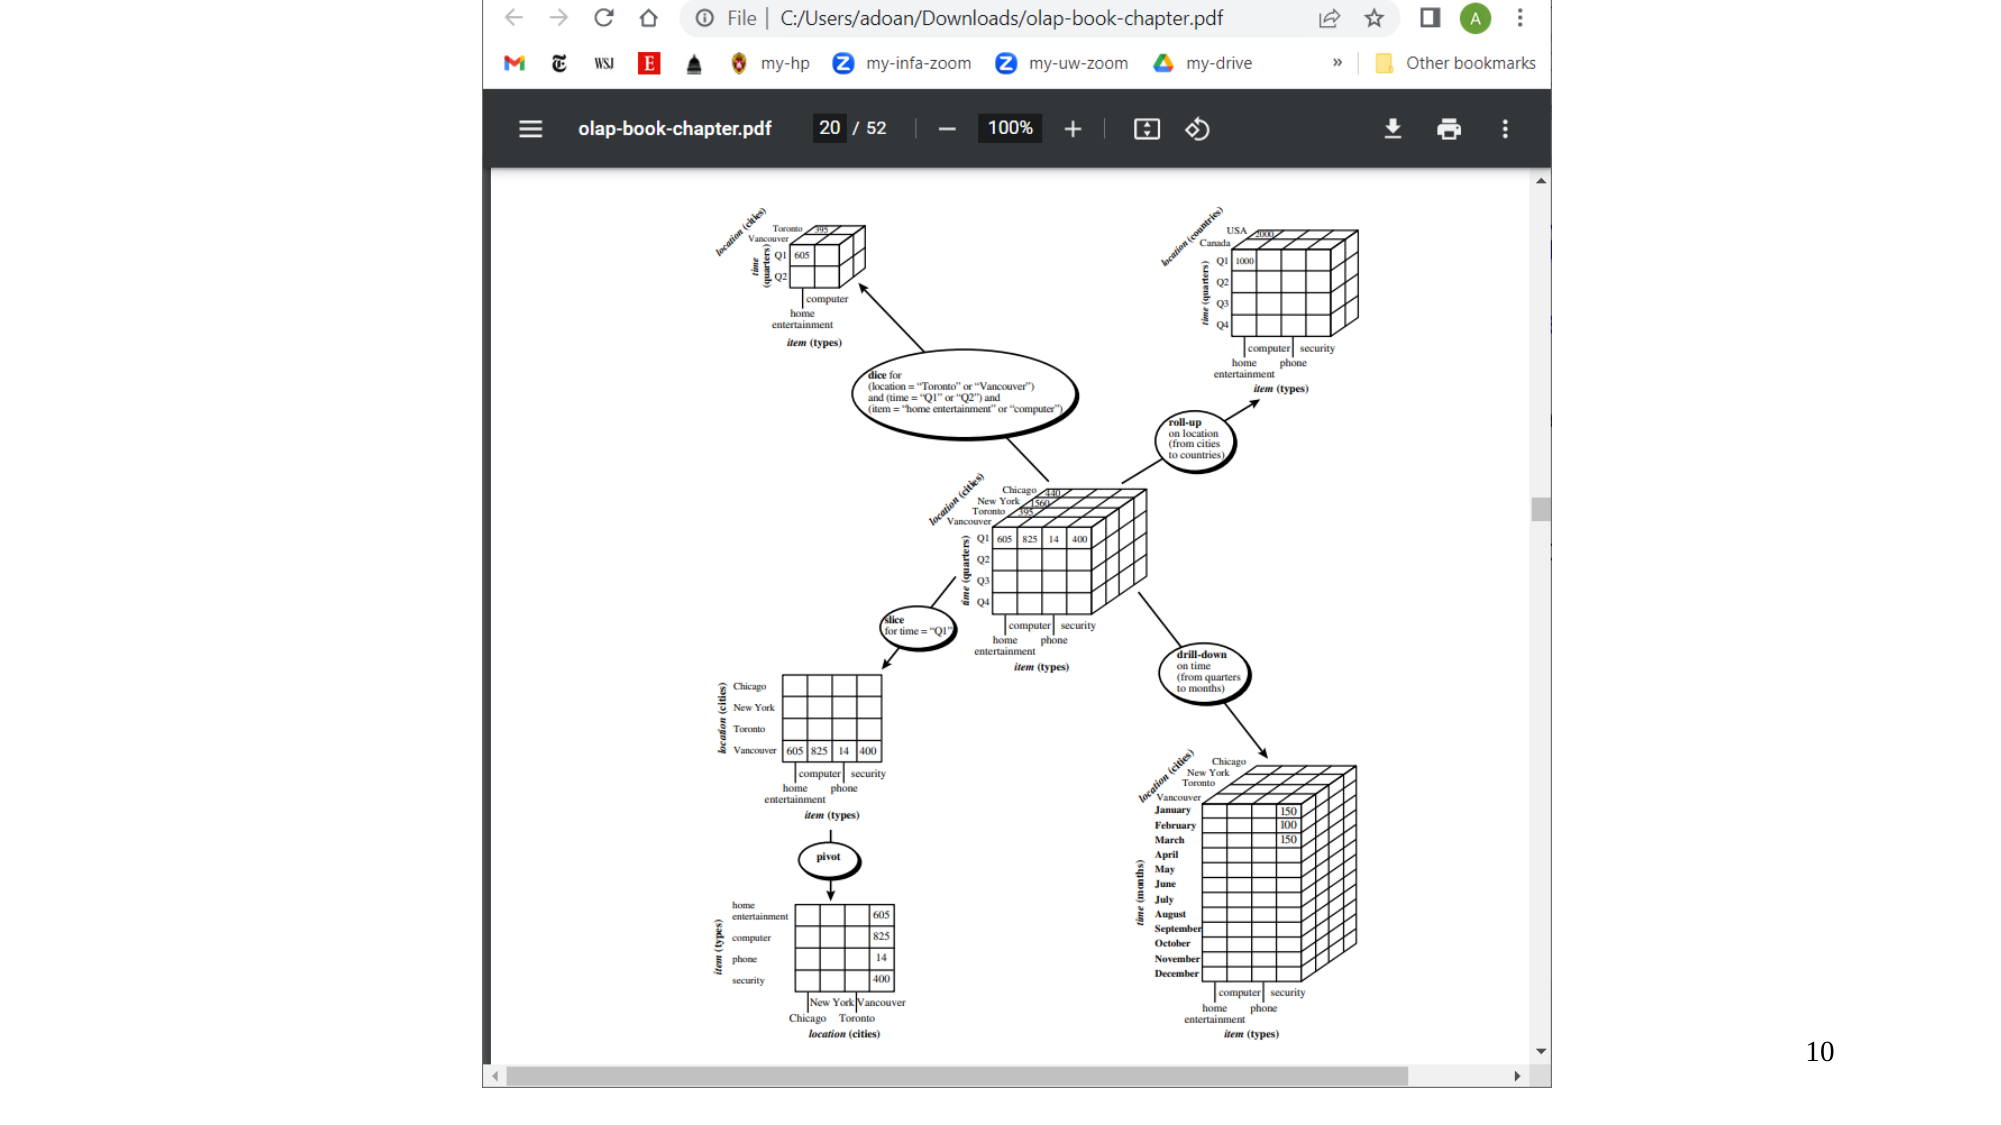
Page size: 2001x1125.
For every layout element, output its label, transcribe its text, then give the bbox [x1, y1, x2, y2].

slide_number 10 [1432, 1024, 1851, 1101]
picture [482, 0, 1552, 1088]
